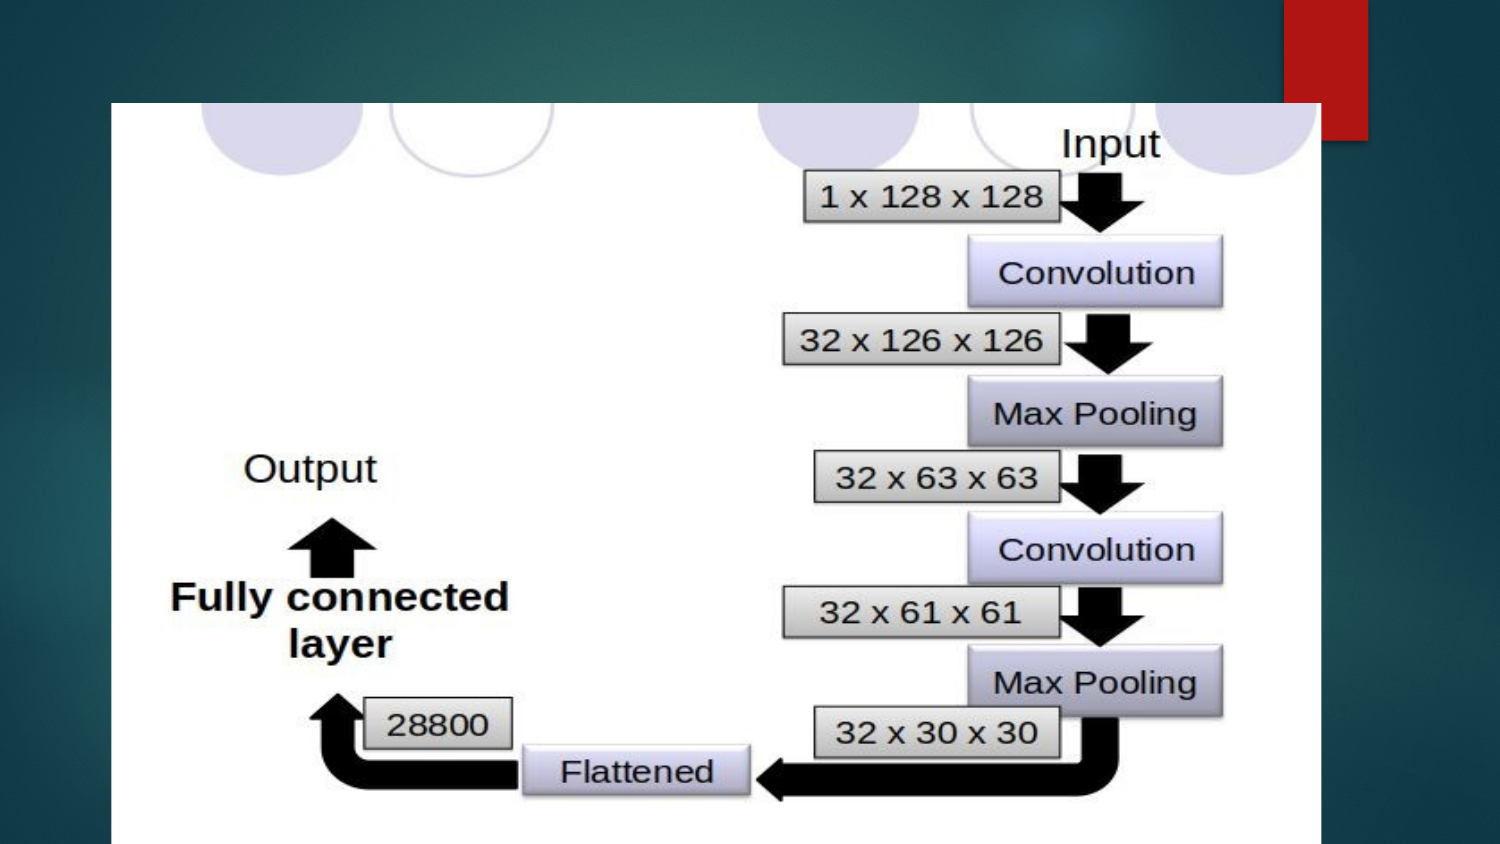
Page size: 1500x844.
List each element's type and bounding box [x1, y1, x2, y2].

picture [0, 0, 1284, 844]
text_box [111, 103, 1322, 844]
picture [1322, 0, 1500, 844]
